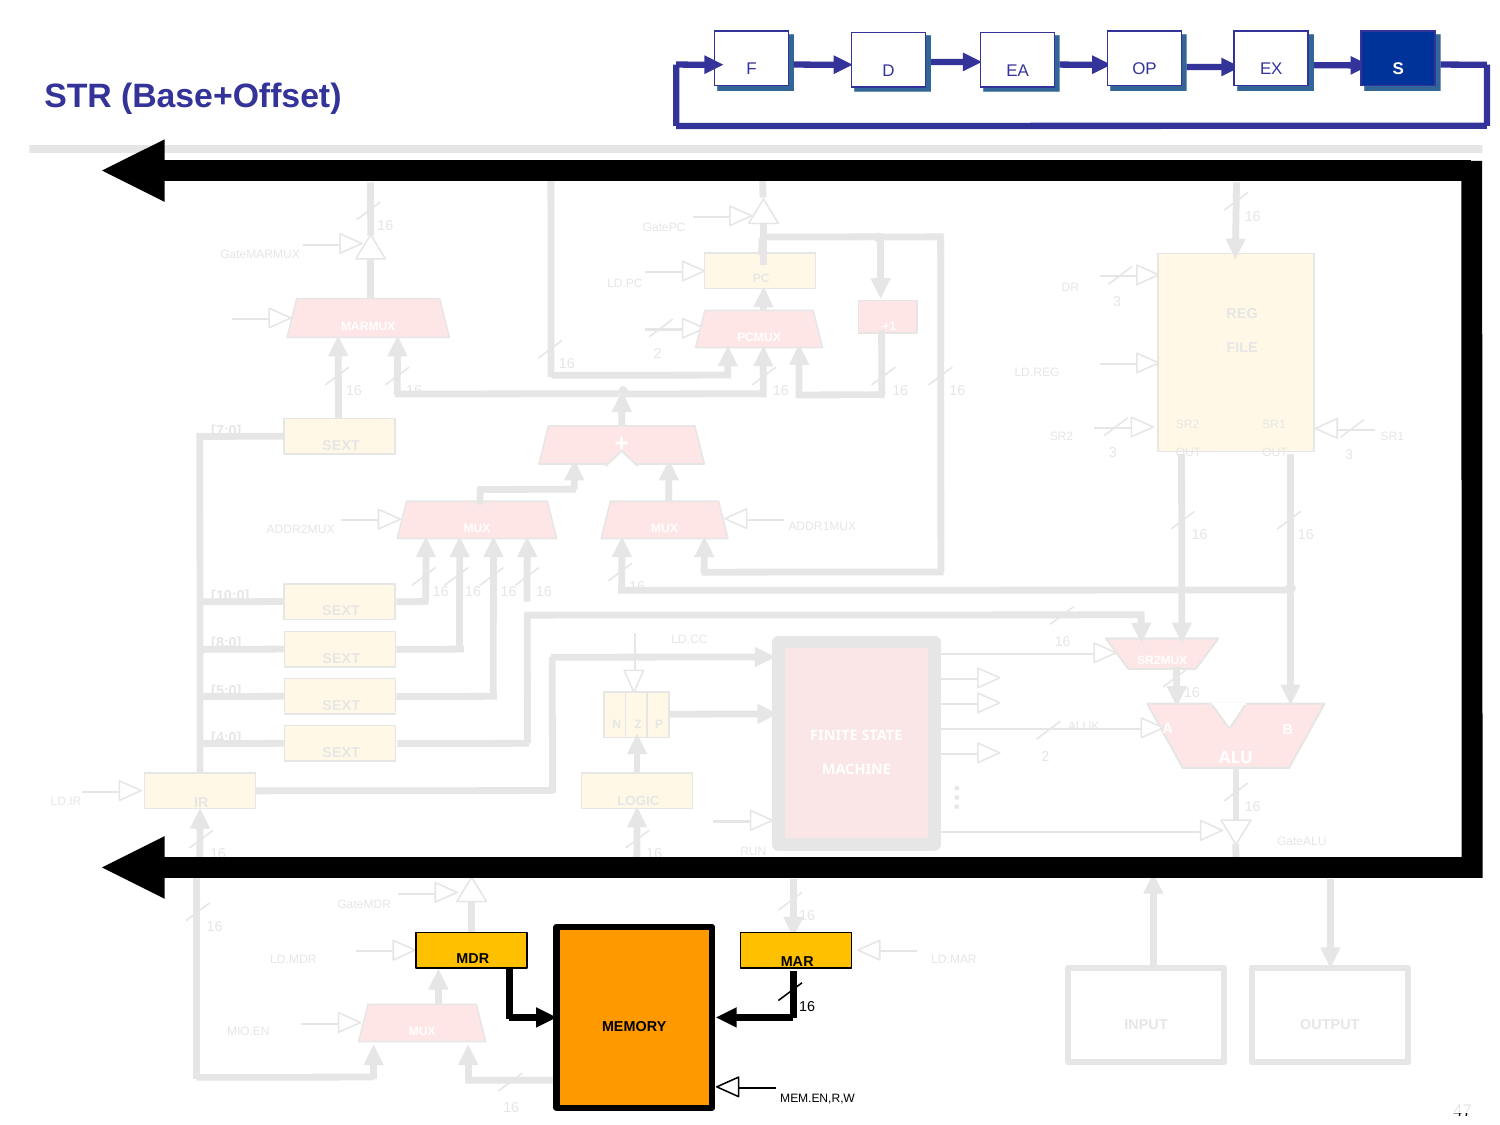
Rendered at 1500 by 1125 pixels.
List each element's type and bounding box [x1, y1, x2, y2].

text_box [10, 11, 1488, 1125]
